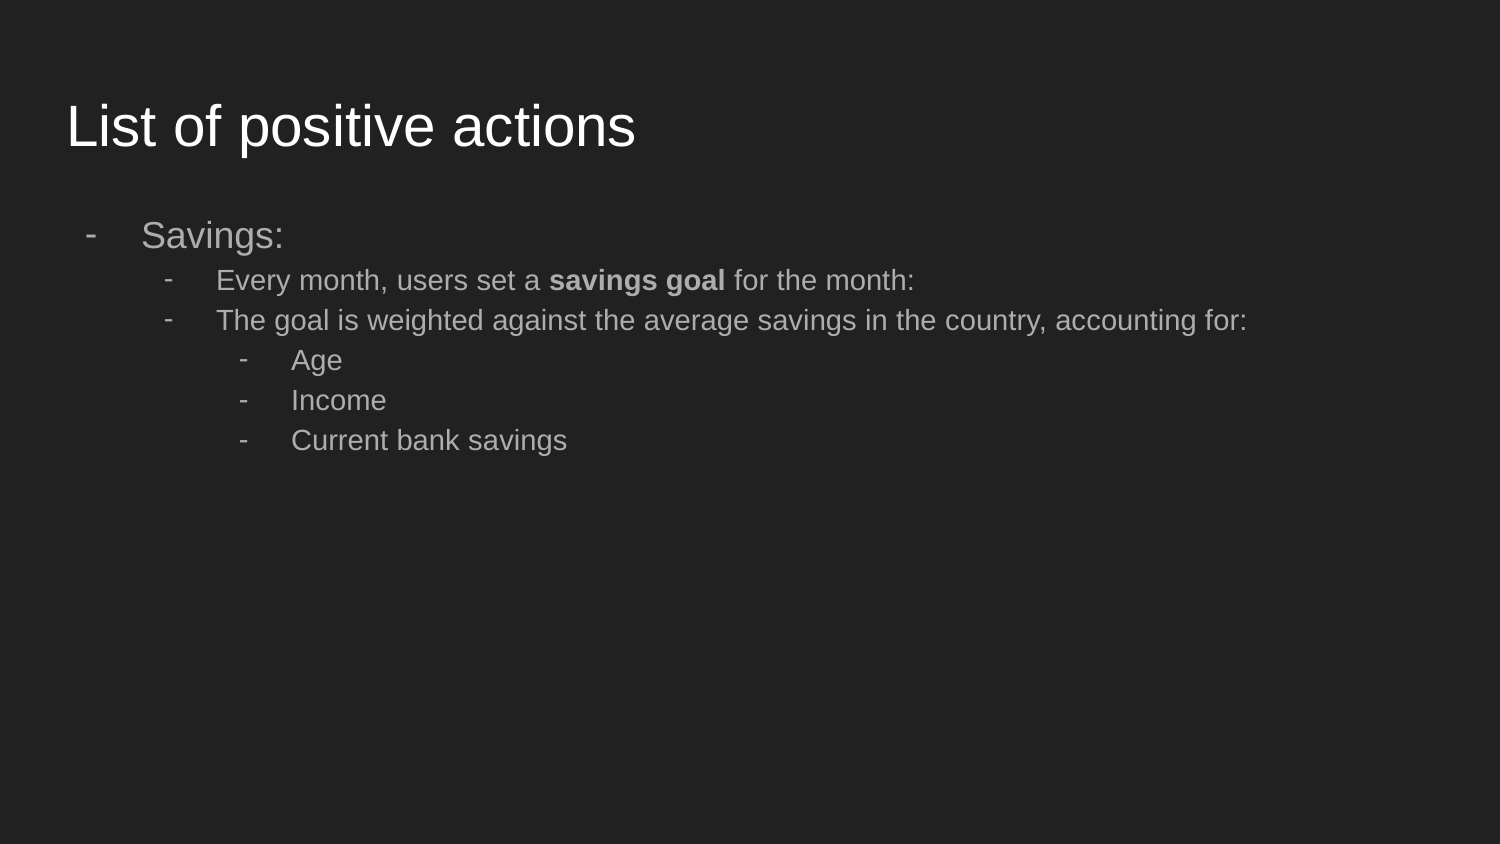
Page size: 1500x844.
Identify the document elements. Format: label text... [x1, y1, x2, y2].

title List of positive actions [51, 72, 1449, 167]
list Savings: Every month, users set a savings goal for the month: The goal is weighted against the average savings in the country, accounting for: Age Income Current bank savings [51, 189, 1449, 750]
